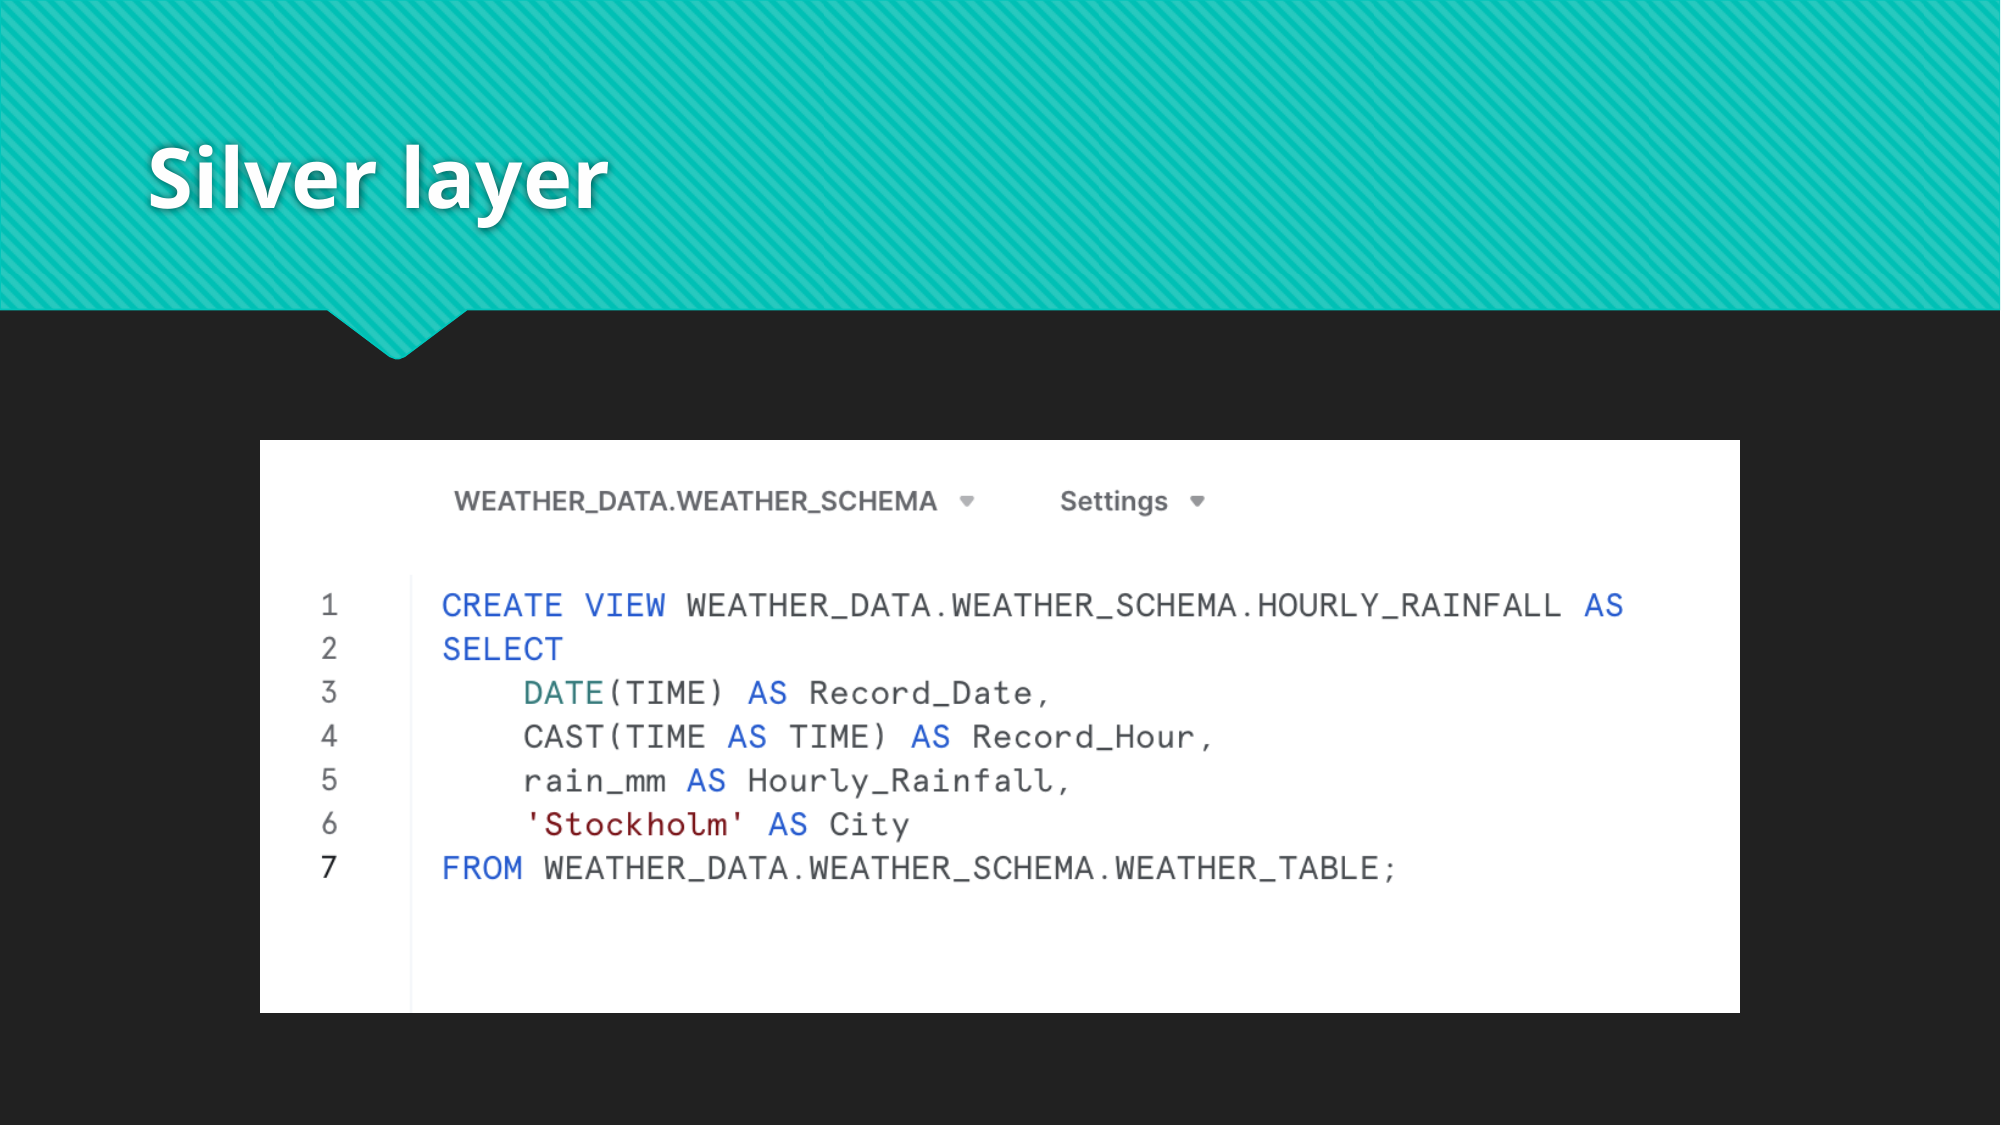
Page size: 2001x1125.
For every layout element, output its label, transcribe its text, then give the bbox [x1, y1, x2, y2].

picture [1, 1, 1999, 357]
picture [260, 439, 1740, 1013]
title Silver layer [132, 73, 1868, 233]
